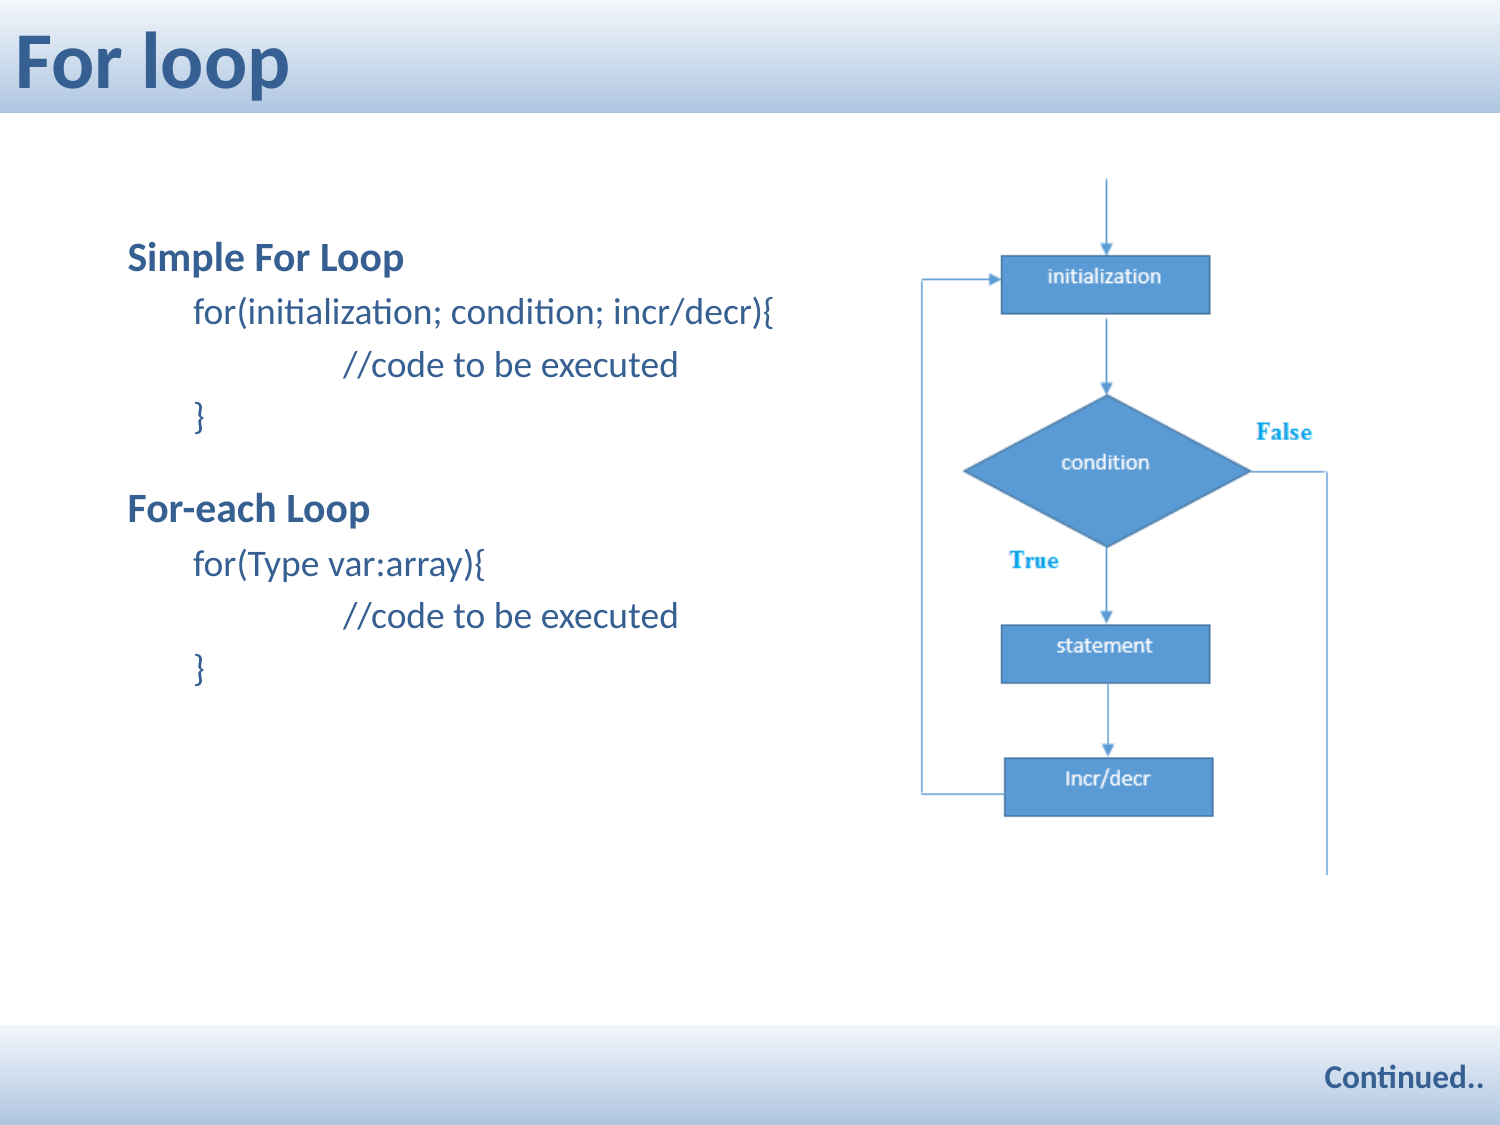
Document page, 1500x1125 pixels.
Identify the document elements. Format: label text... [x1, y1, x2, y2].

picture [887, 149, 1376, 876]
title For loop [0, 0, 1500, 113]
text_box Continued.. [0, 1025, 1500, 1125]
list Simple For Loop for(initialization; condition; incr/decr){ //code to be executed } For-each Loop for(Type var:array){ //code to be executed } [112, 187, 1425, 975]
